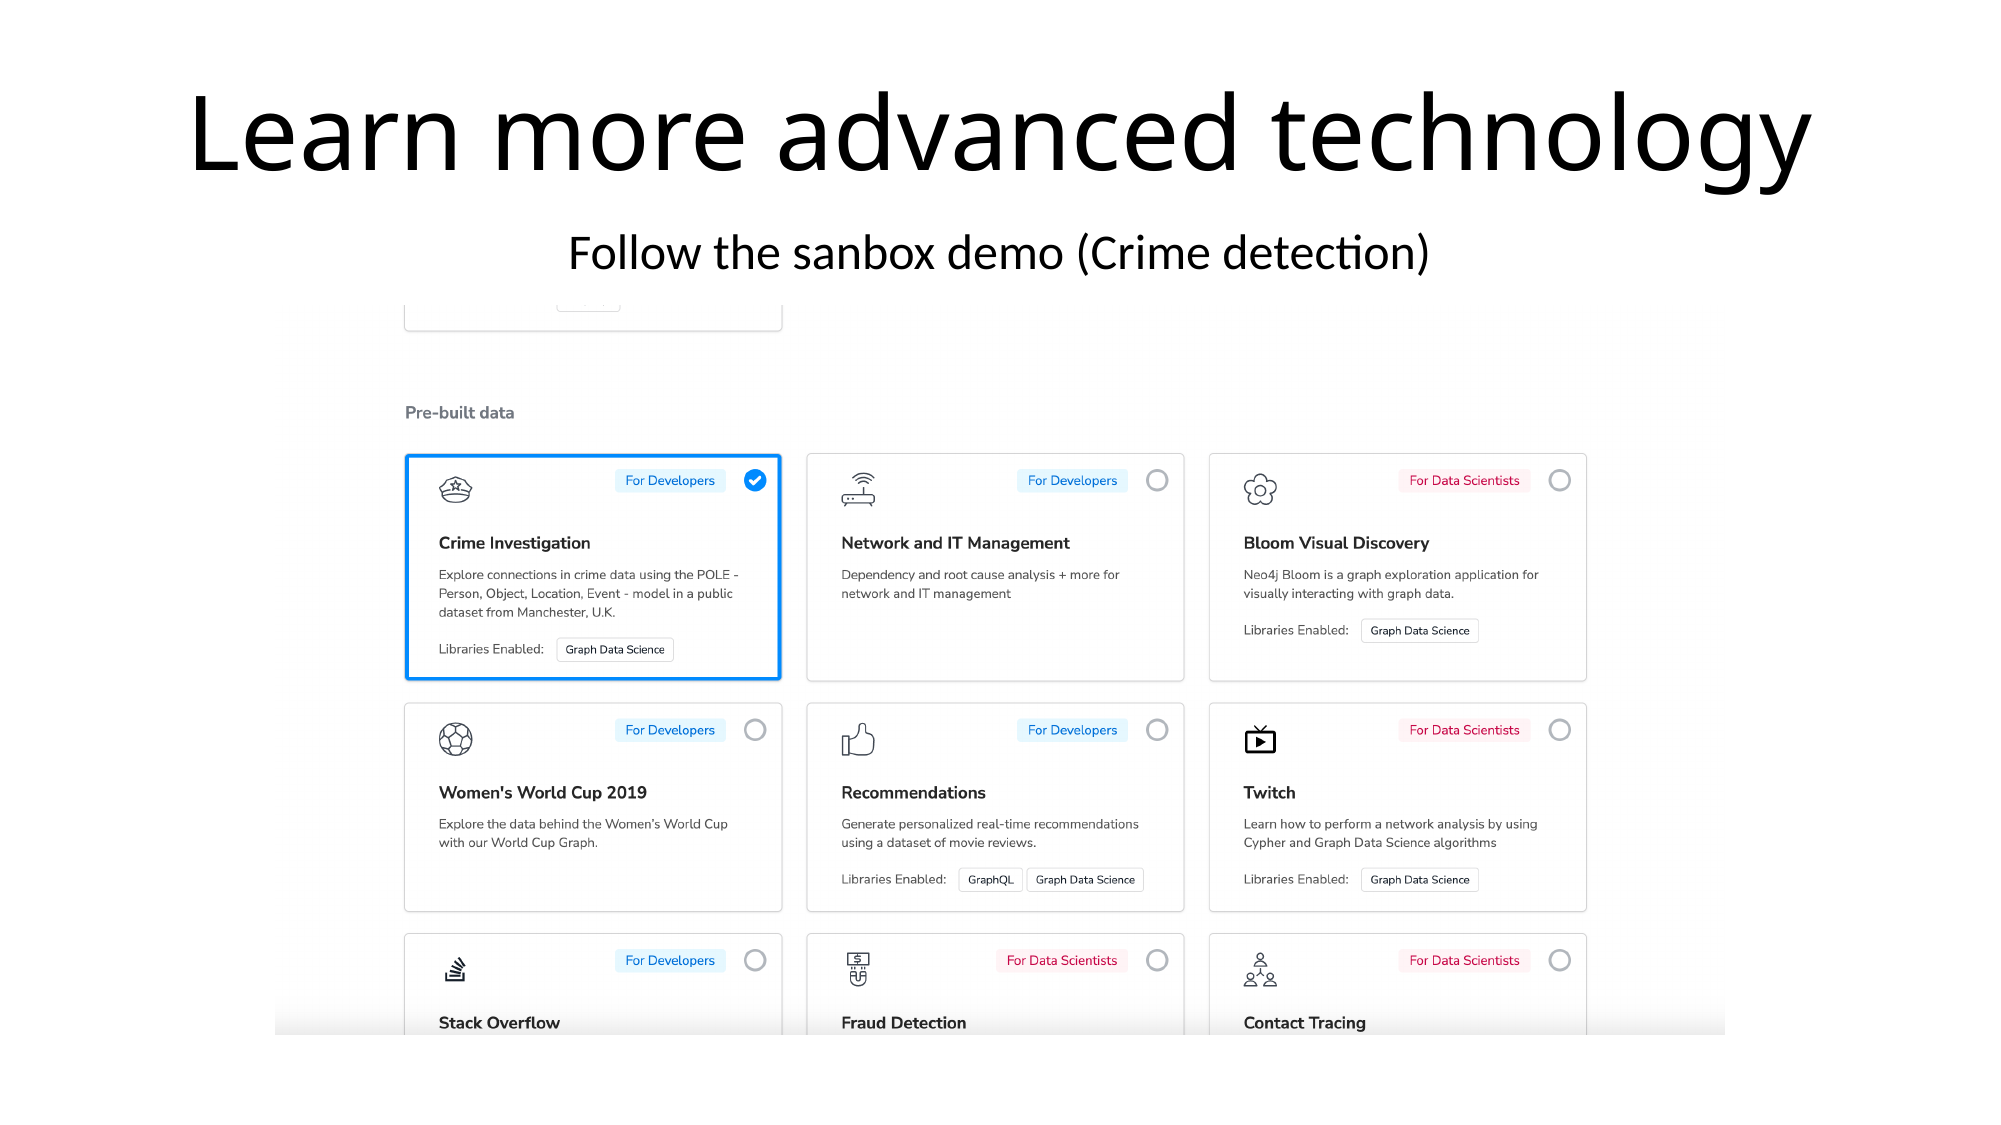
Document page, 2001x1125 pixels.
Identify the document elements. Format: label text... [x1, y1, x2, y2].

title Learn more advanced technology [137, 47, 1863, 201]
picture [275, 305, 1725, 1035]
list Follow the sanbox demo (Crime detection) [137, 219, 1863, 289]
